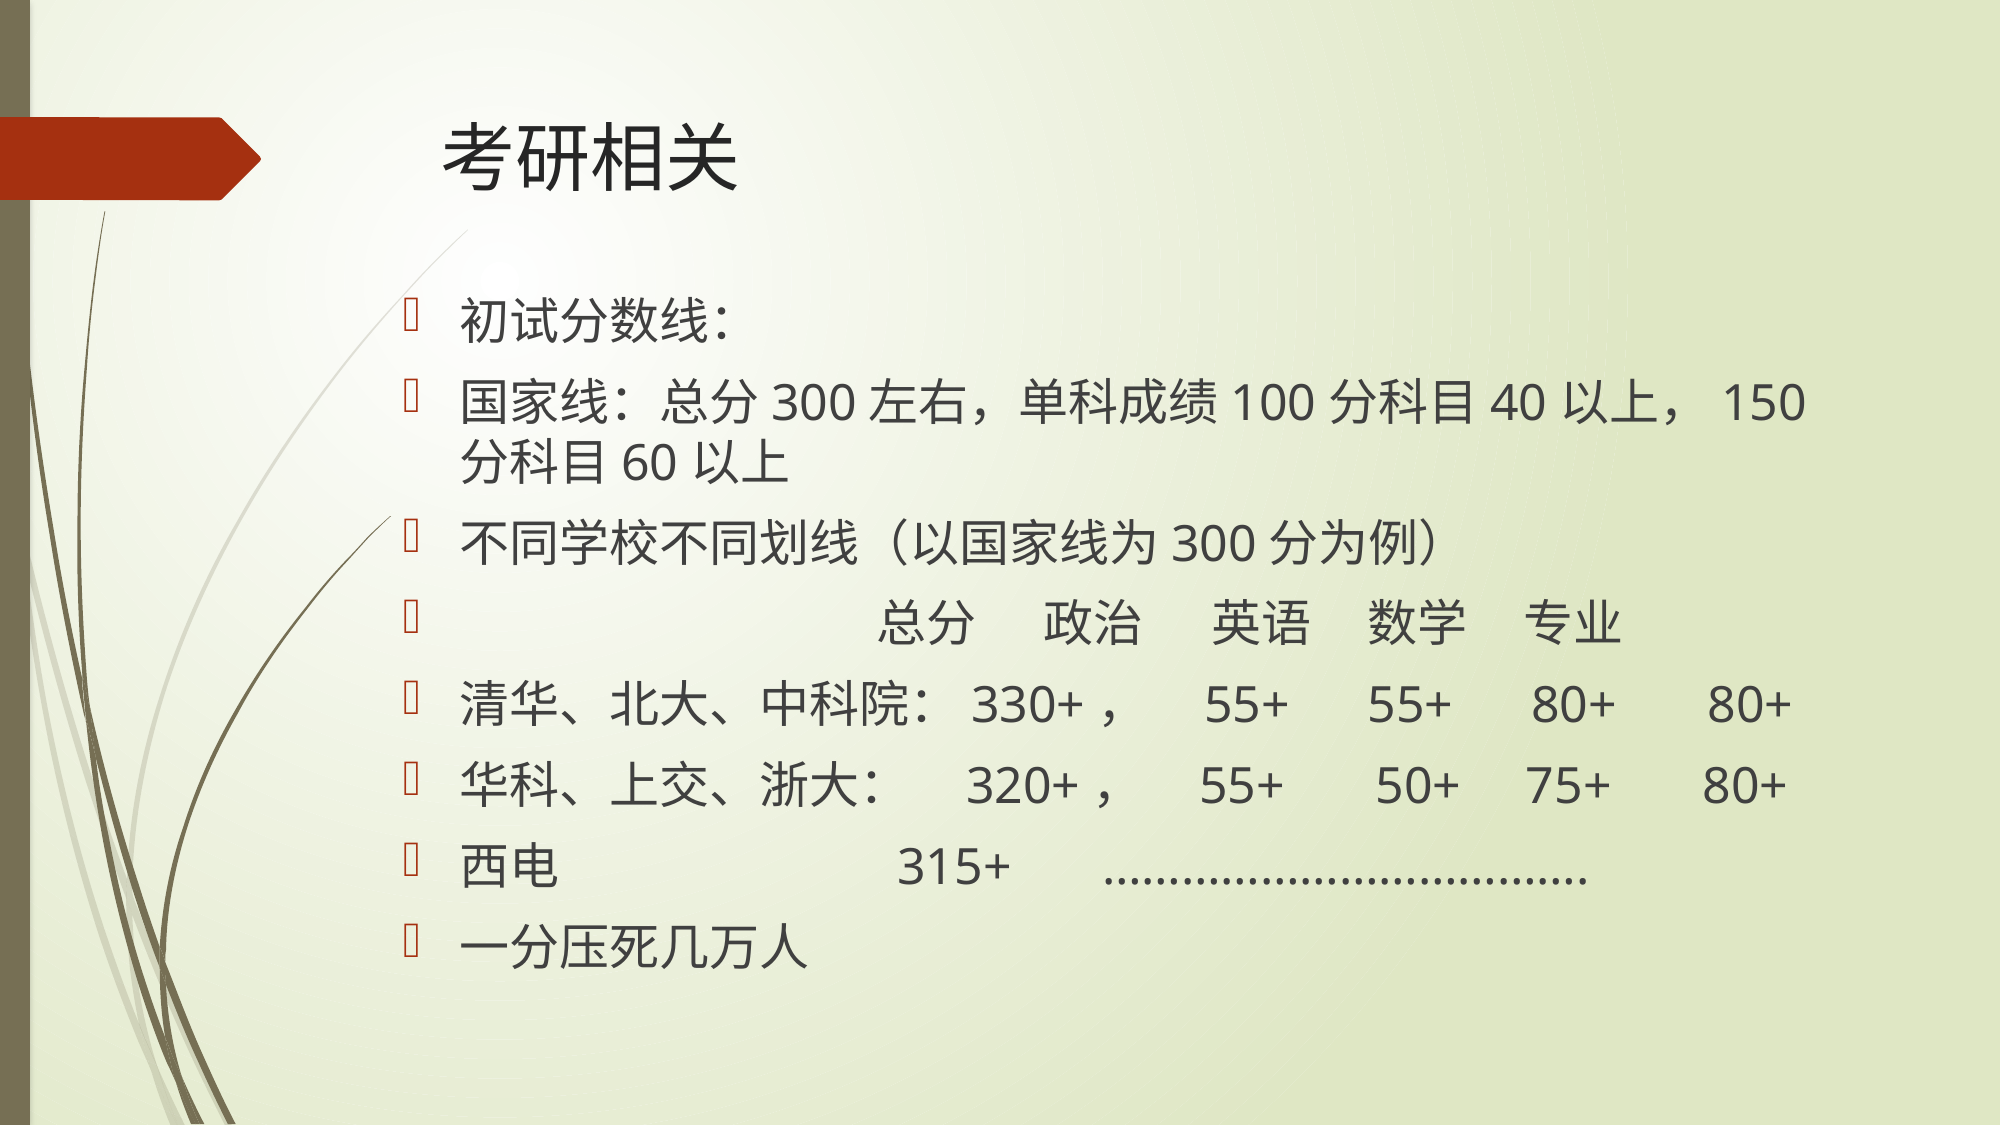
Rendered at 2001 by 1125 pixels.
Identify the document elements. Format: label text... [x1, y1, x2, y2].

list 初试分数线： 国家线：总分300左右，单科成绩100分科目40以上，150分科目60以上 不同学校不同划线（以国家线为300分为例） 总分 政治 英语 数学 专业 清华、北大、中科院：330+， 55+ 55+ 80+ 80+ 华科、上交、浙大： 320+， 55+ 50+ 75+ 80+ 西电 315+ ………………………………. 一分压死几万人 [387, 281, 1851, 1004]
title 考研相关 [425, 102, 1888, 313]
